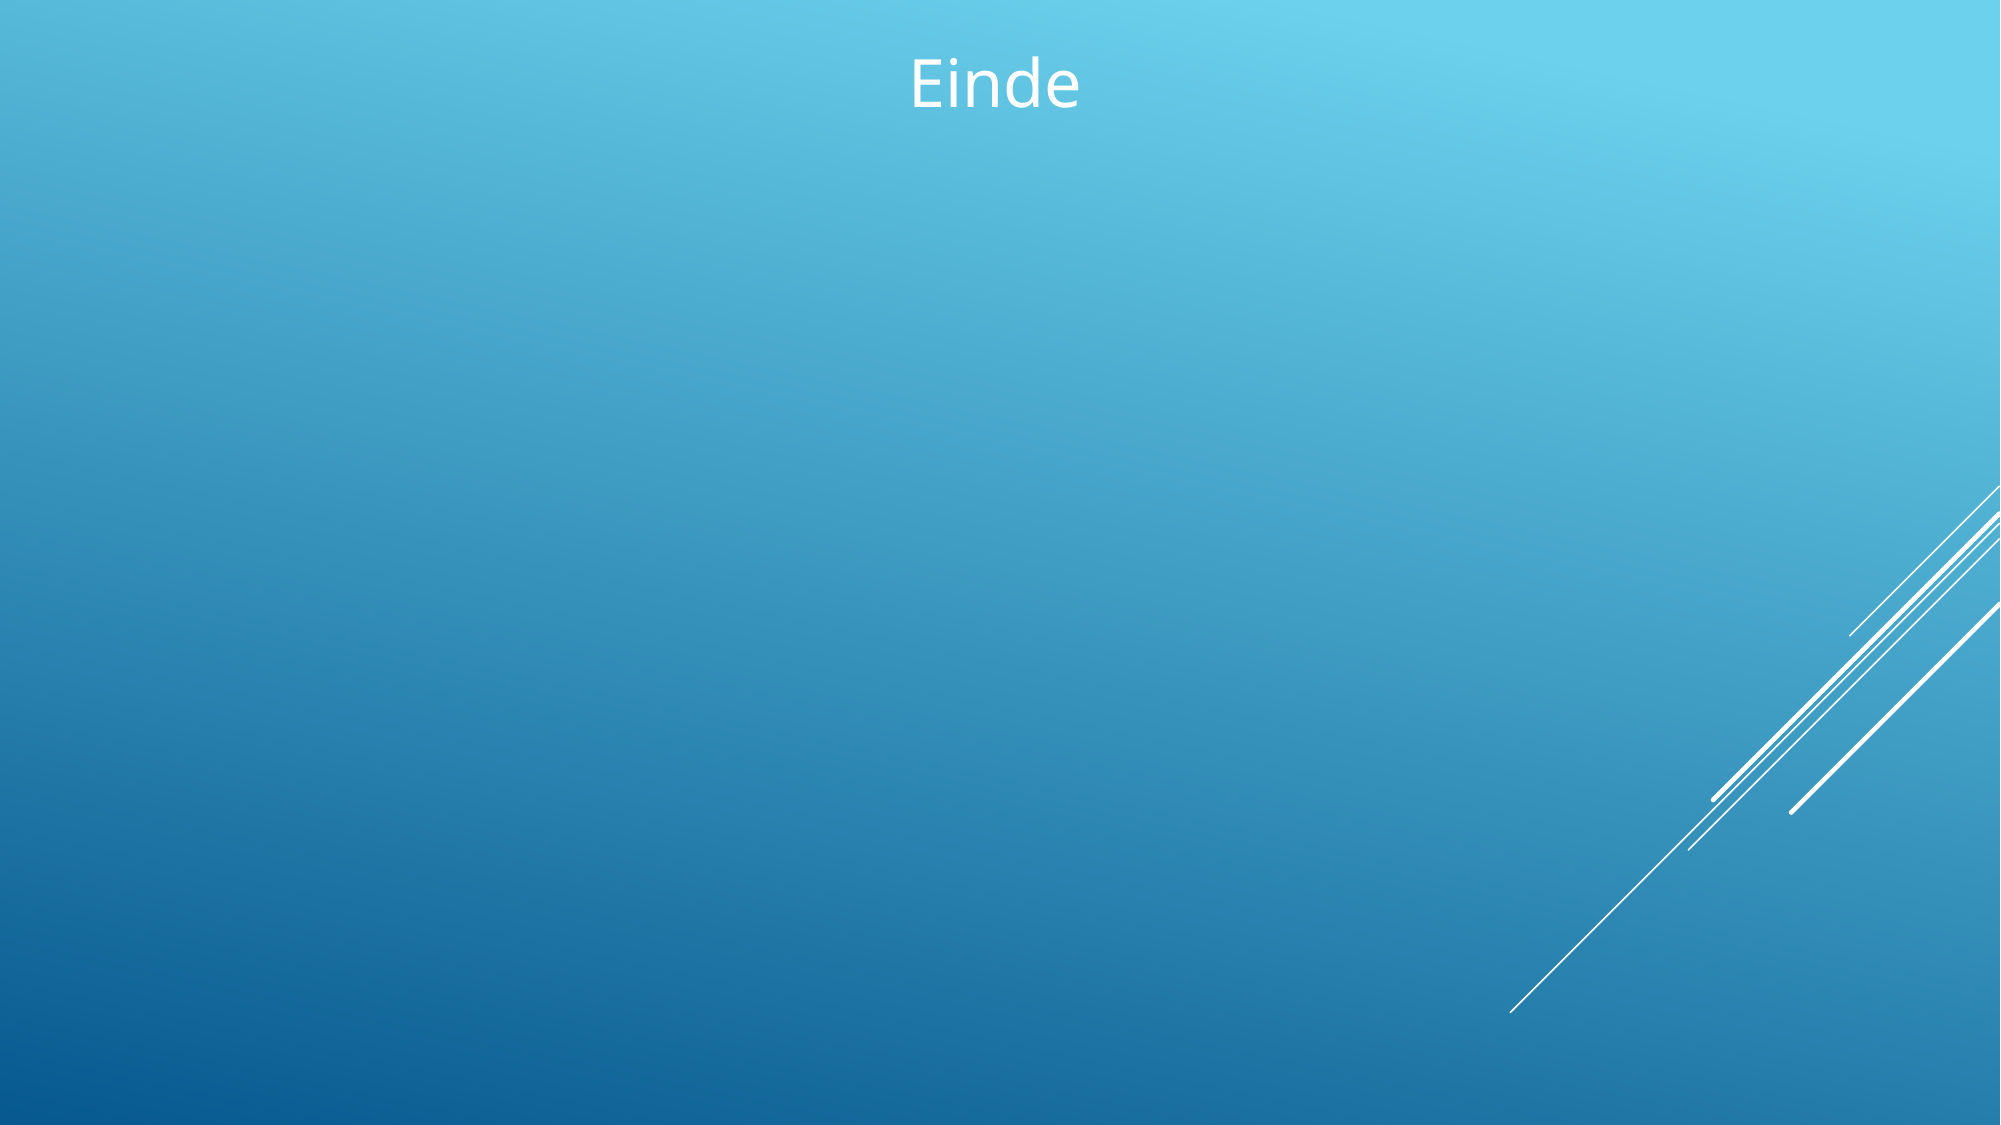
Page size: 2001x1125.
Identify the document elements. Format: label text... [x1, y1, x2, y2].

text_box Einde [0, 33, 2000, 128]
